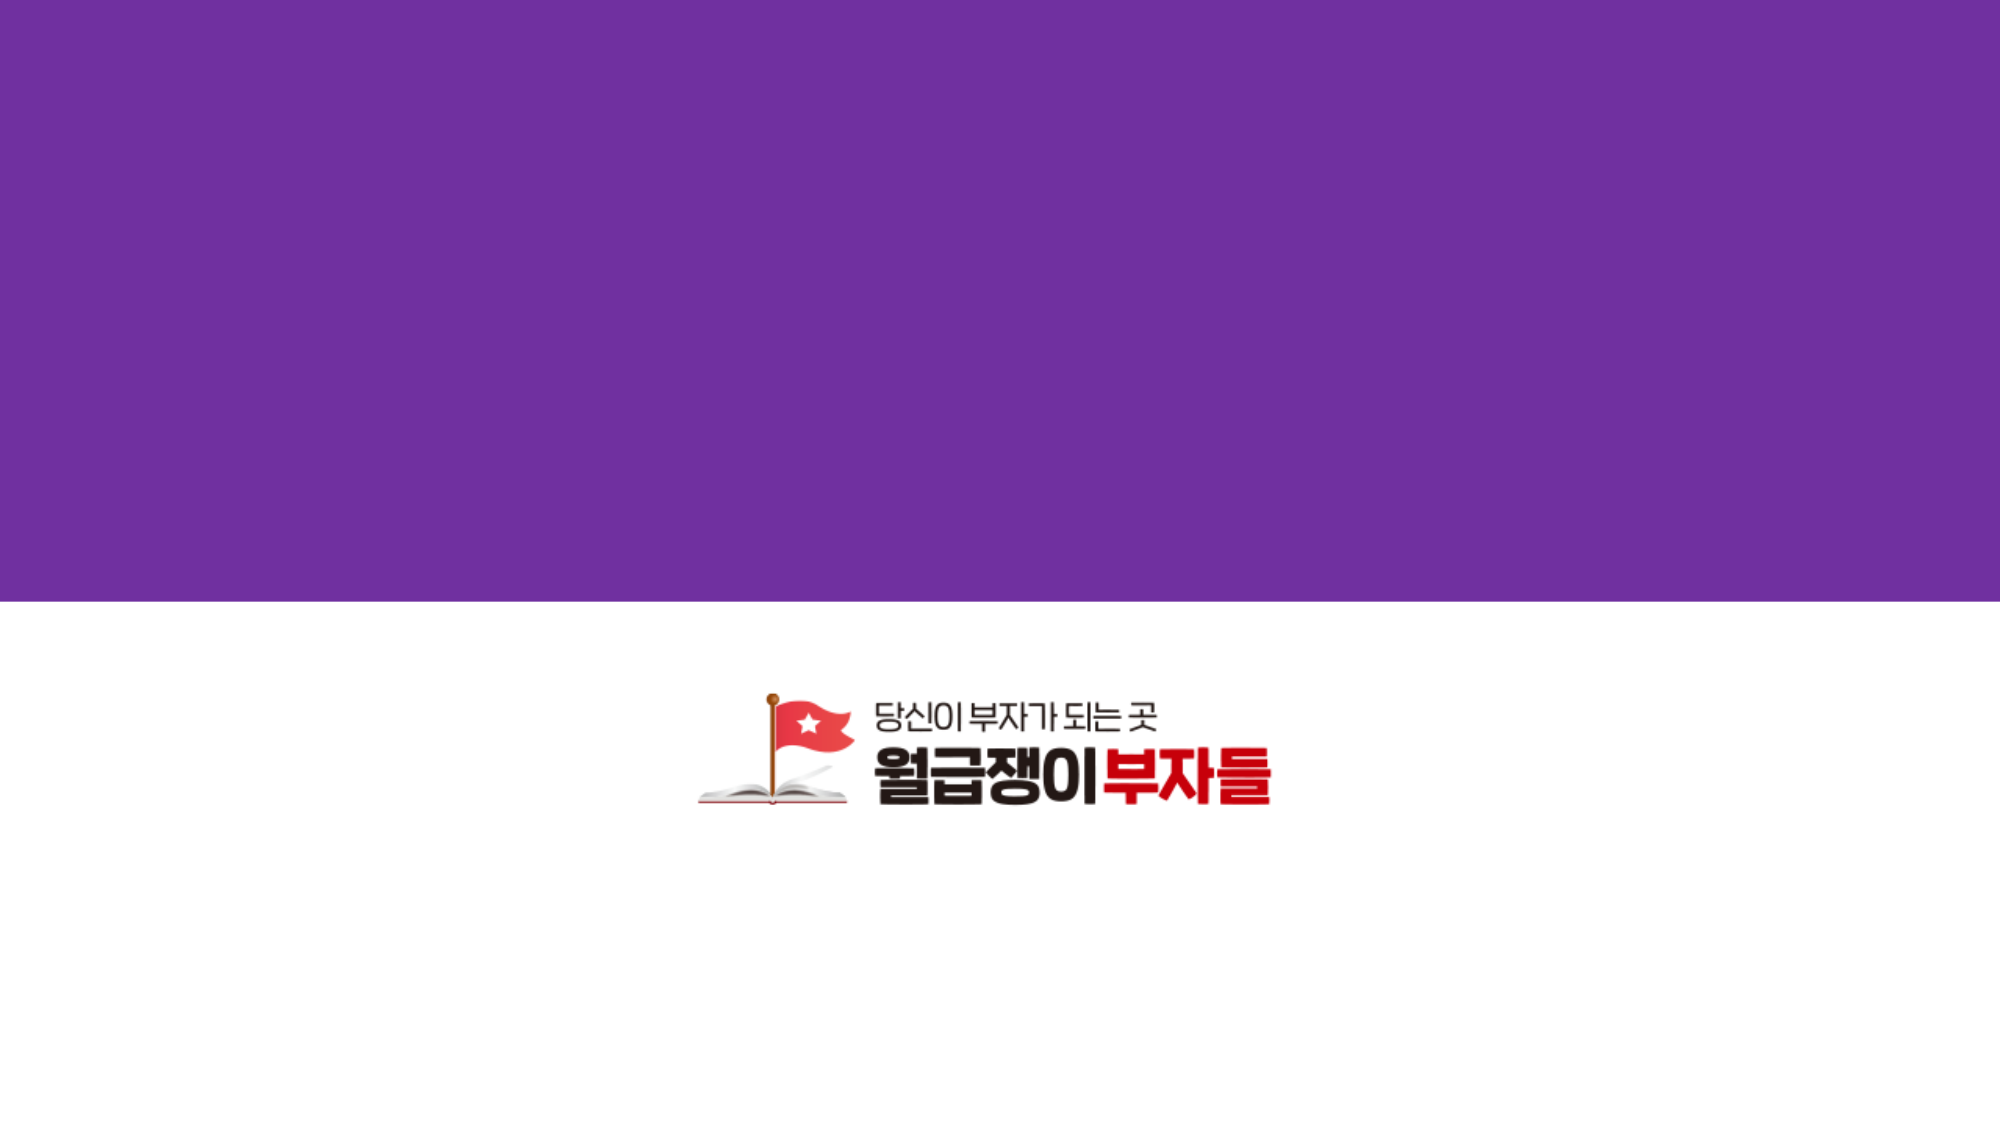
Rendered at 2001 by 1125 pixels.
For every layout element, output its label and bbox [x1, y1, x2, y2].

text_box [0, 0, 2000, 603]
picture [592, 608, 1377, 891]
